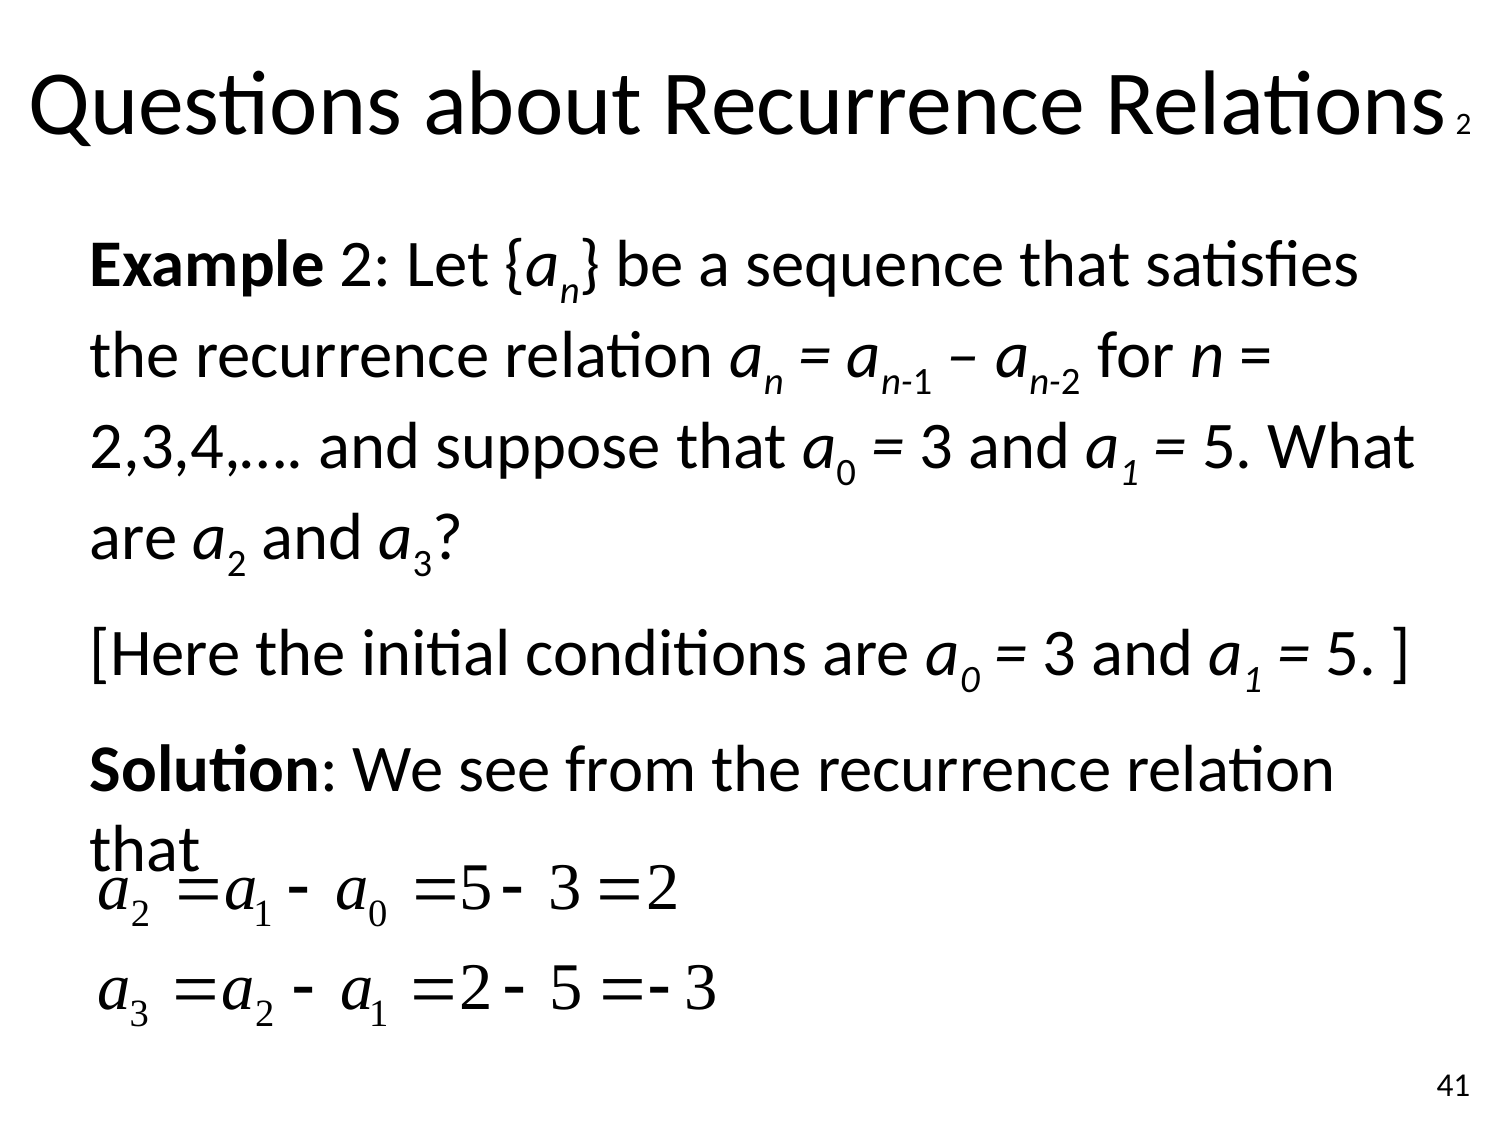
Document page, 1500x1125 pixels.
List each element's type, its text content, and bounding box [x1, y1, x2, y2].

list Example 2: Let {an} be a sequence that satisfies the recurrence relation an = an-1 – an-2 for n = 2,3,4,…. and suppose that a0 = 3 and a1 = 5. What are a2 and a3? [Here the initial conditions are a0 = 3 and a1 = 5. ] Solution: We see from the recurrence relation that [75, 212, 1450, 825]
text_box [87, 842, 728, 1043]
title Questions about Recurrence Relations 2 [0, 0, 1500, 195]
